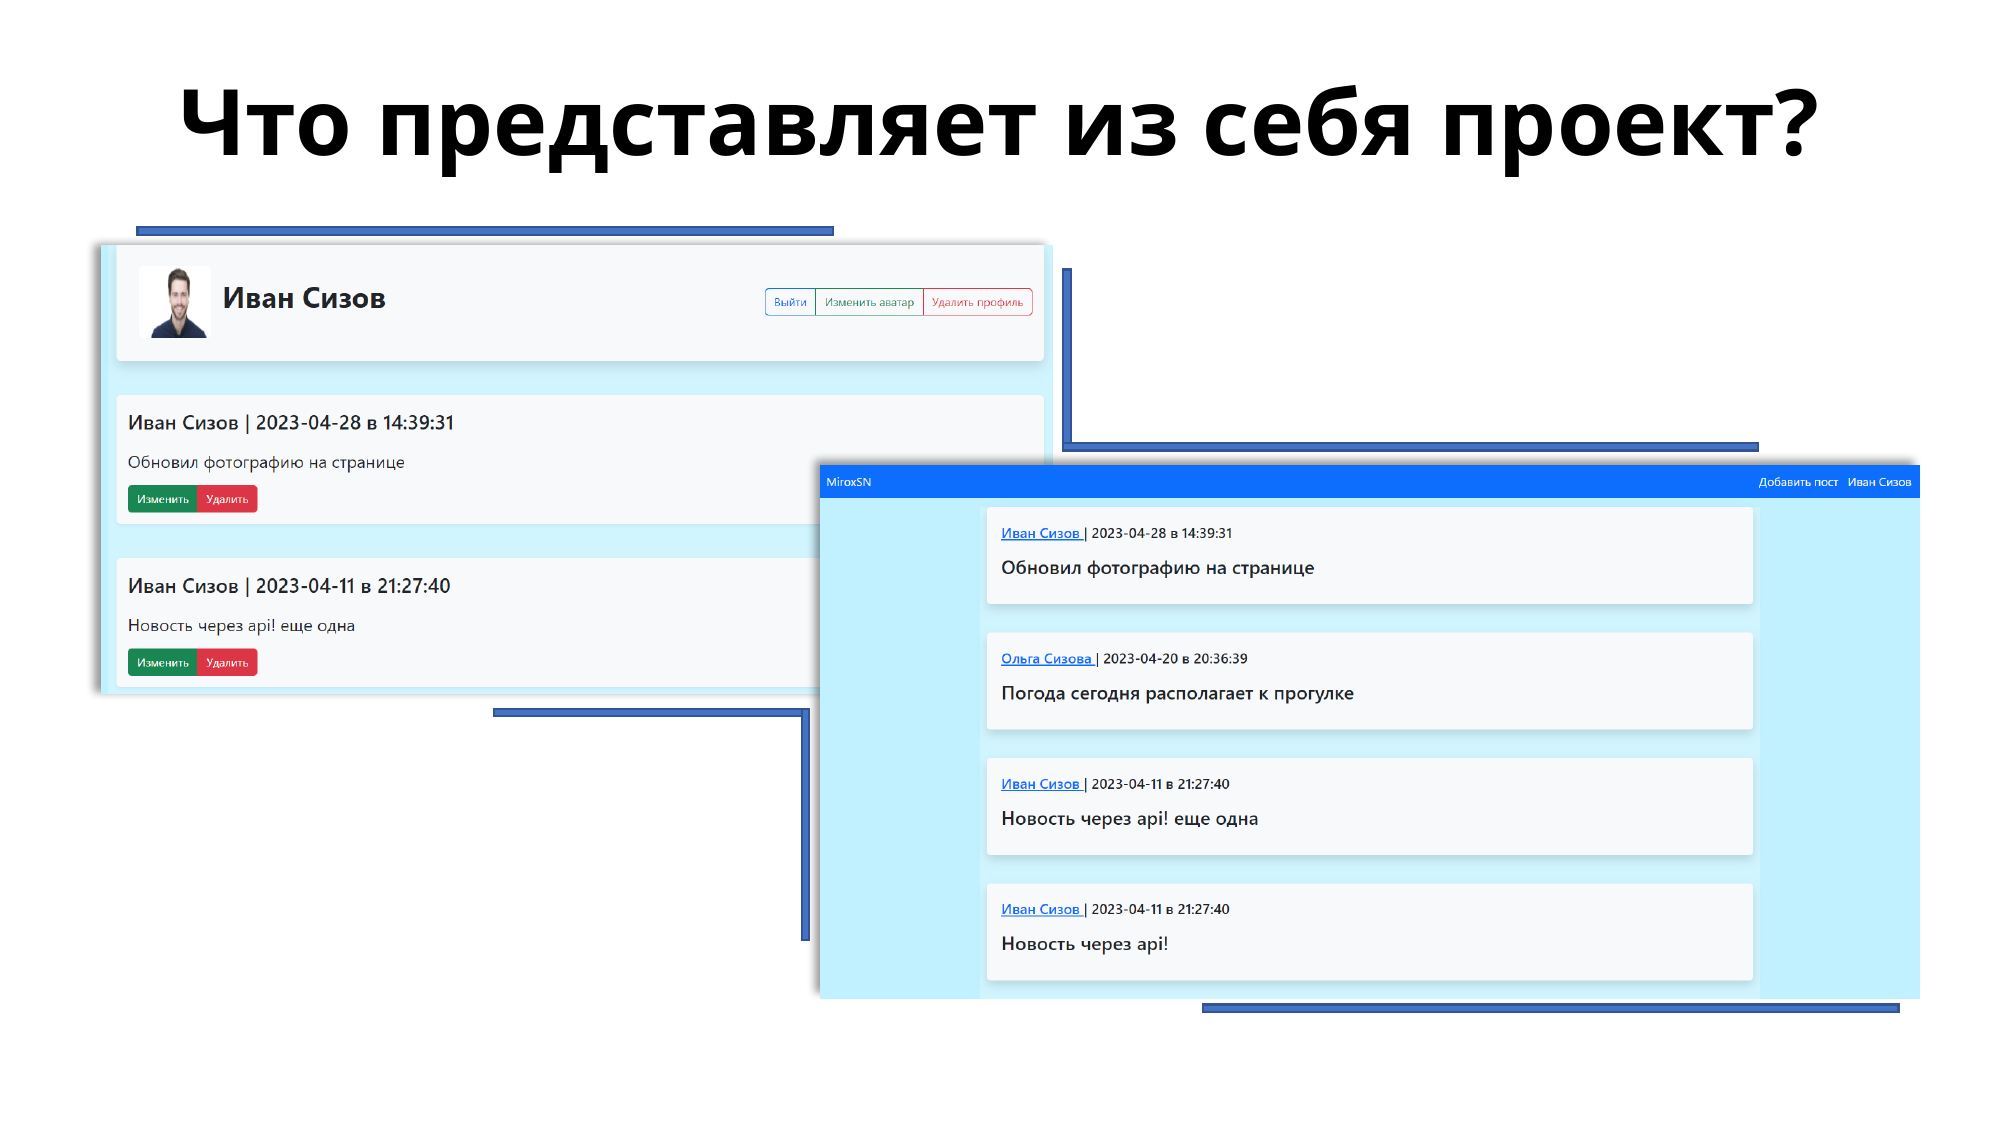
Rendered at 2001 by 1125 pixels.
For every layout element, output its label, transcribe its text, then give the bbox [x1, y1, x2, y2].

text_box [1062, 442, 1759, 452]
text_box [1202, 1003, 1900, 1013]
text_box [1062, 268, 1072, 442]
text_box [136, 226, 834, 236]
title Что представляет из себя проект? [137, 59, 1863, 193]
text_box [801, 708, 810, 941]
picture [101, 245, 1920, 999]
text_box [493, 708, 801, 717]
